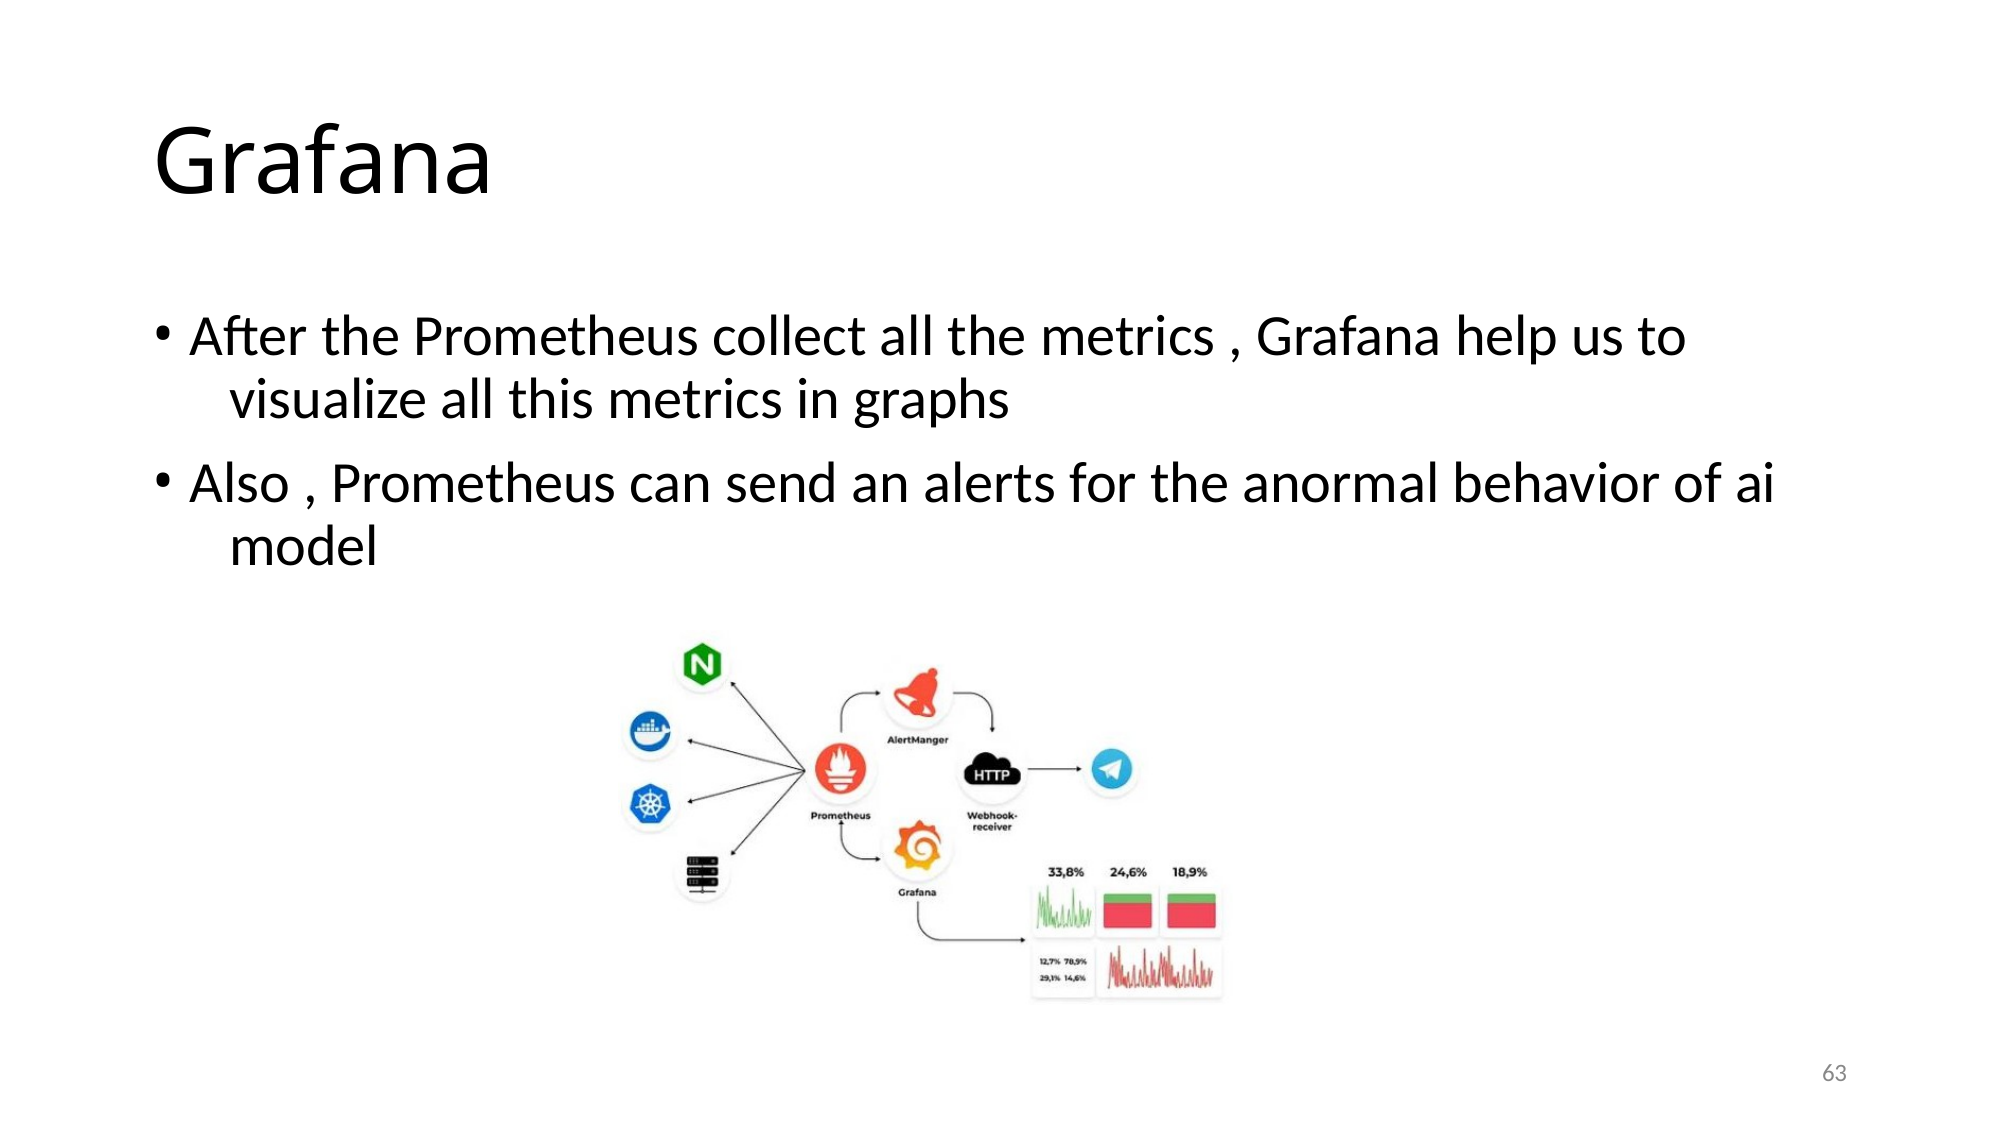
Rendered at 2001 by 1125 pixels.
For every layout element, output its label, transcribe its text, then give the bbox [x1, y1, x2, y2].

title Grafana [150, 100, 1850, 291]
text_box After the Prometheus collect all the metrics , Grafana help us to visualize all this metrics in graphs Also , Prometheus can send an alerts for the anormal behavior of ai model [150, 294, 1785, 577]
picture [618, 630, 1234, 1005]
slide_number 58 [1815, 1060, 1856, 1125]
